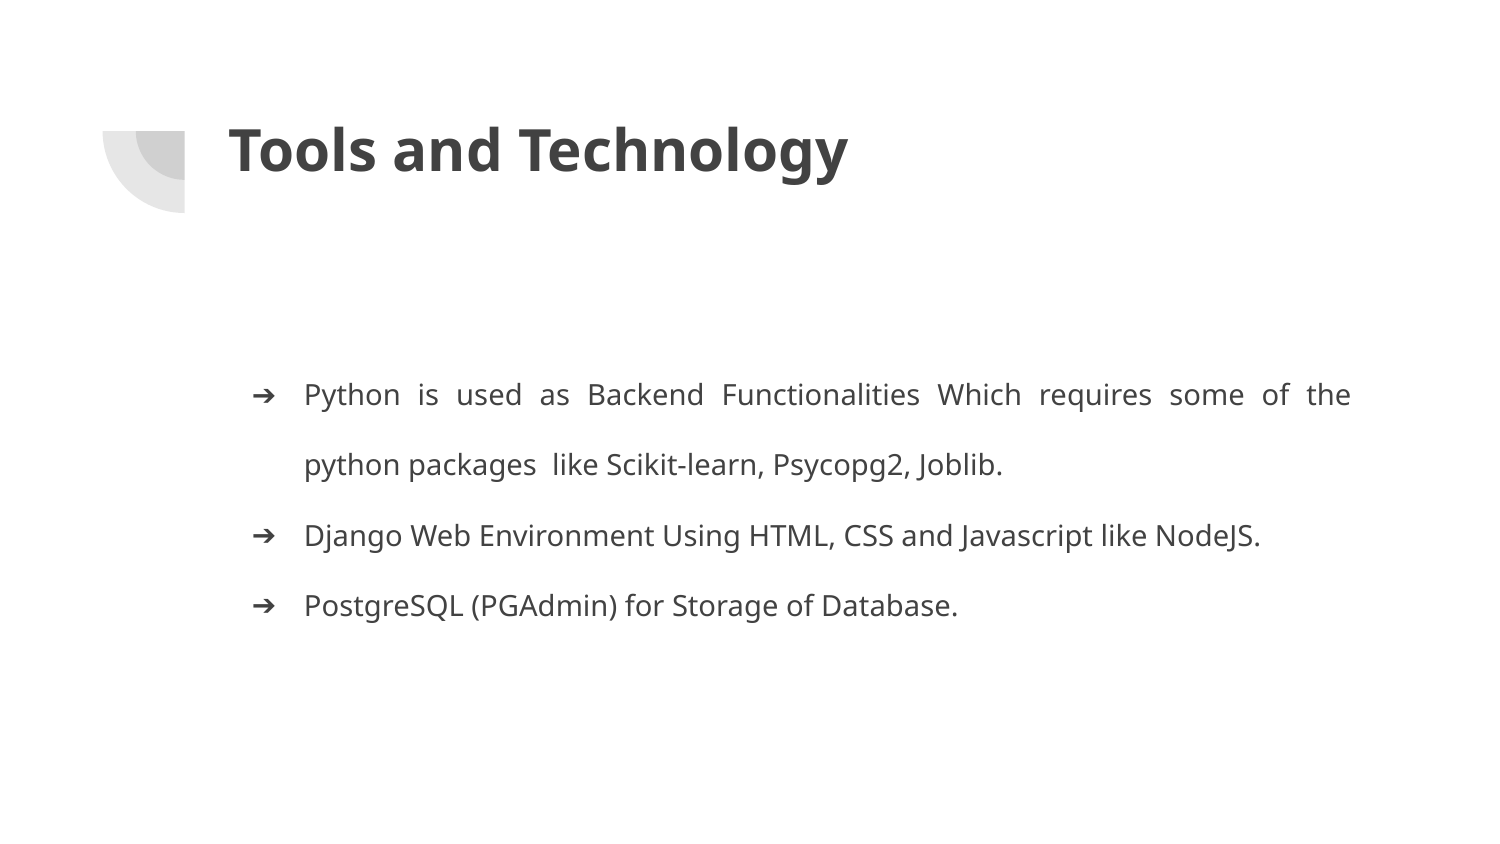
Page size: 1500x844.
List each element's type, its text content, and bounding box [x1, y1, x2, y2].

title Tools and Technology [213, 98, 1368, 263]
list Python is used as Backend Functionalities Which requires some of the python packages like Scikit-learn, Psycopg2, Joblib. Django Web Environment Using HTML, CSS and Javascript like NodeJS. PostgreSQL (PGAdmin) for Storage of Database. [213, 326, 1368, 744]
